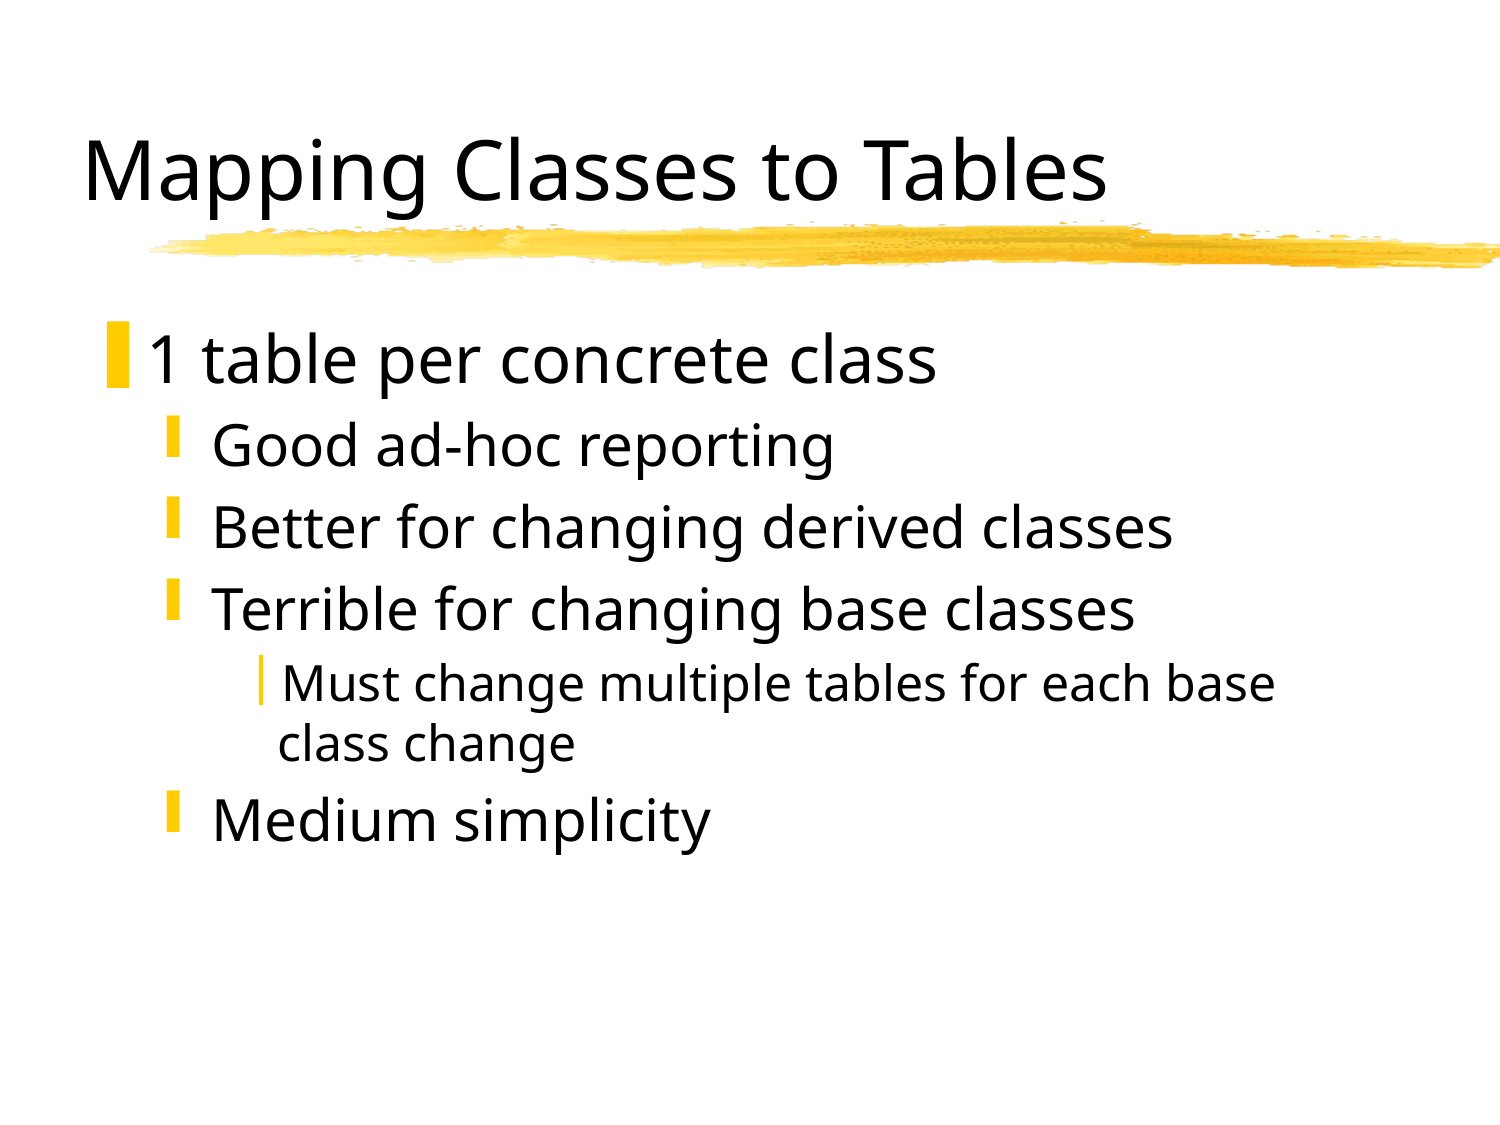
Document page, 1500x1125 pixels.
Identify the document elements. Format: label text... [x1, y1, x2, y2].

list 1 table per concrete class Good ad-hoc reporting Better for changing derived classes Terrible for changing base classes Must change multiple tables for each base class change Medium simplicity [75, 309, 1417, 994]
title Mapping Classes to Tables [66, 37, 1342, 225]
picture [150, 215, 1500, 279]
